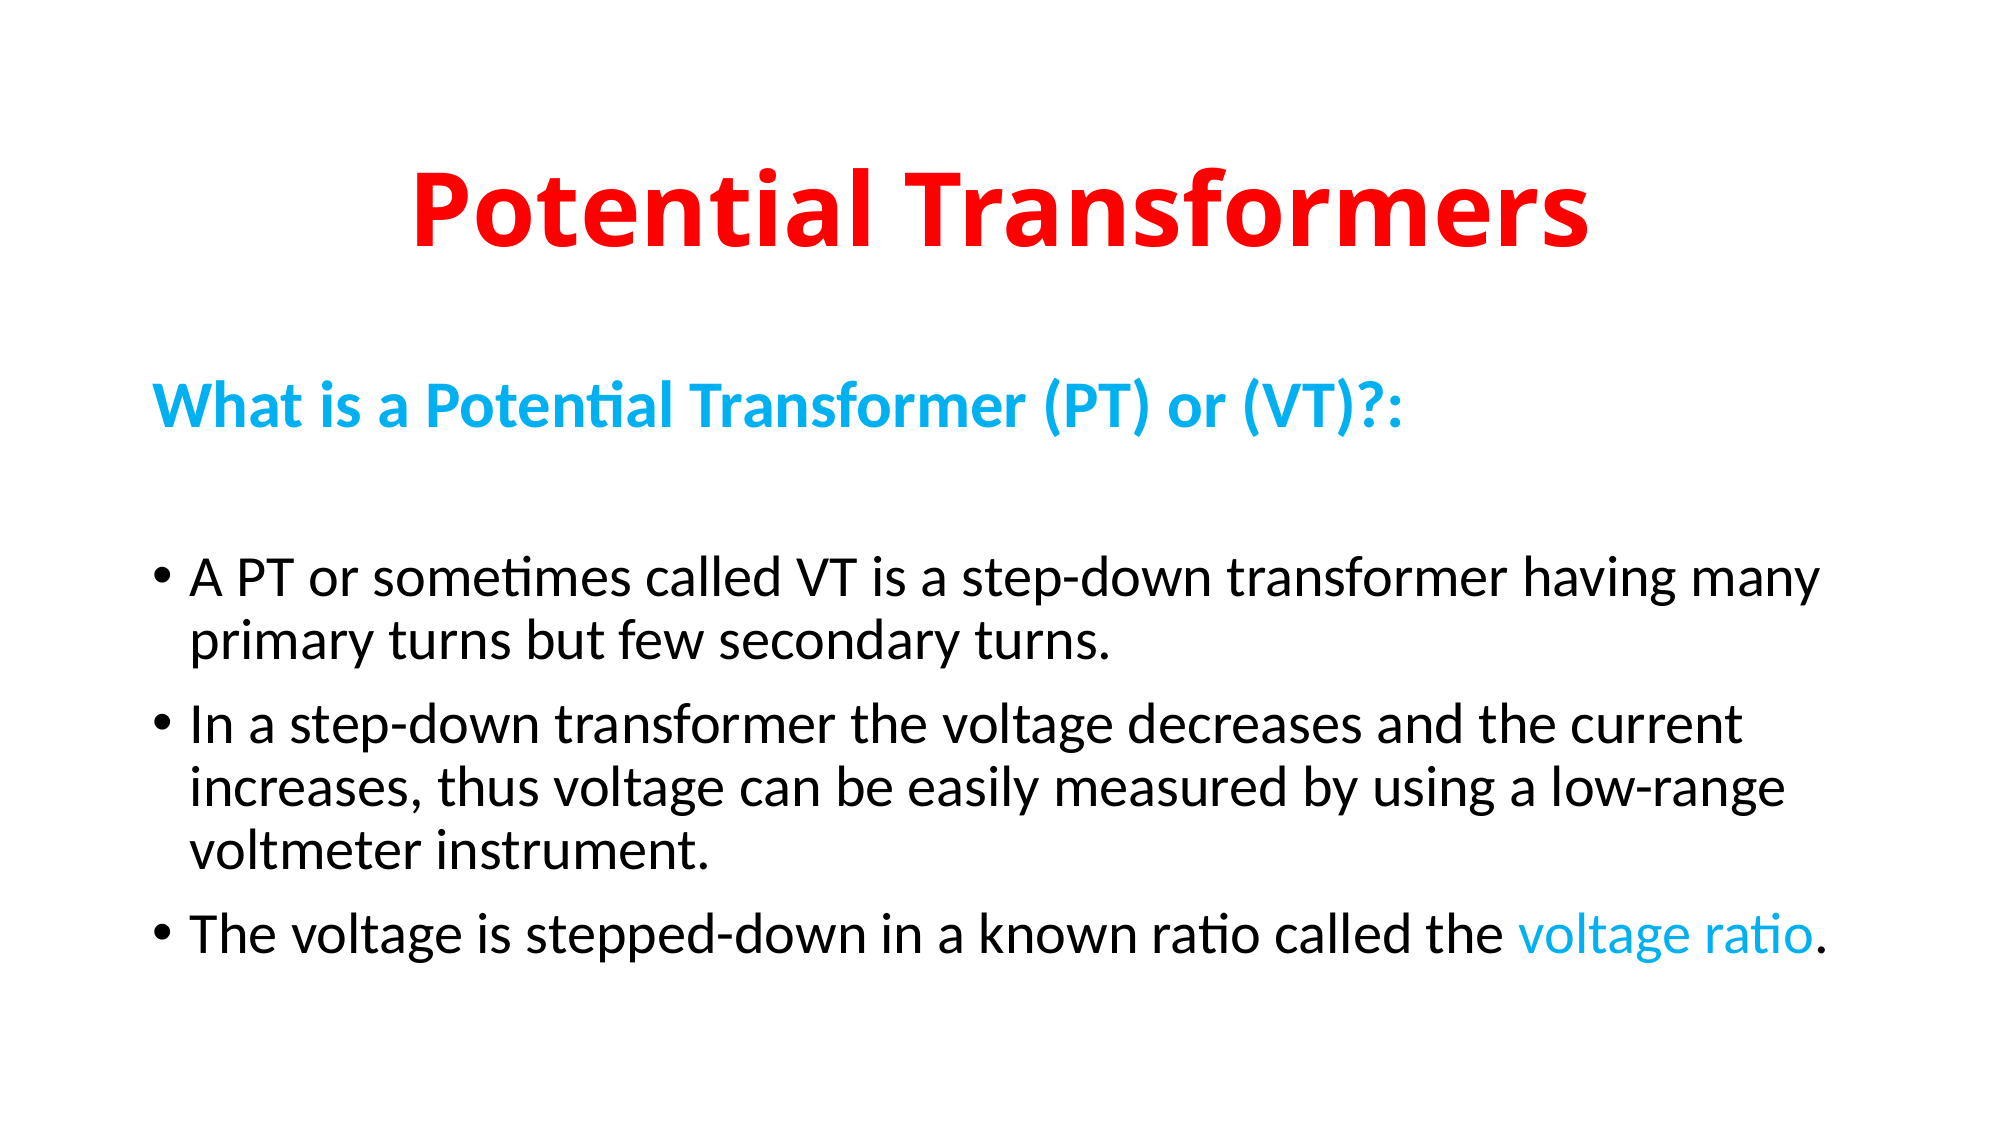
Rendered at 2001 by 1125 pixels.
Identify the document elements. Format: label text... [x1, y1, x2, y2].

title Potential Transformers [137, 59, 1863, 278]
list What is a Potential Transformer (PT) or (VT)?: A PT or sometimes called VT is a step-down transformer having many primary turns but few secondary turns. In a step-down transformer the voltage decreases and the current increases, thus voltage can be easily measured by using a low-range voltmeter instrument. The voltage is stepped-down in a known ratio called the voltage ratio. [137, 299, 1863, 1014]
